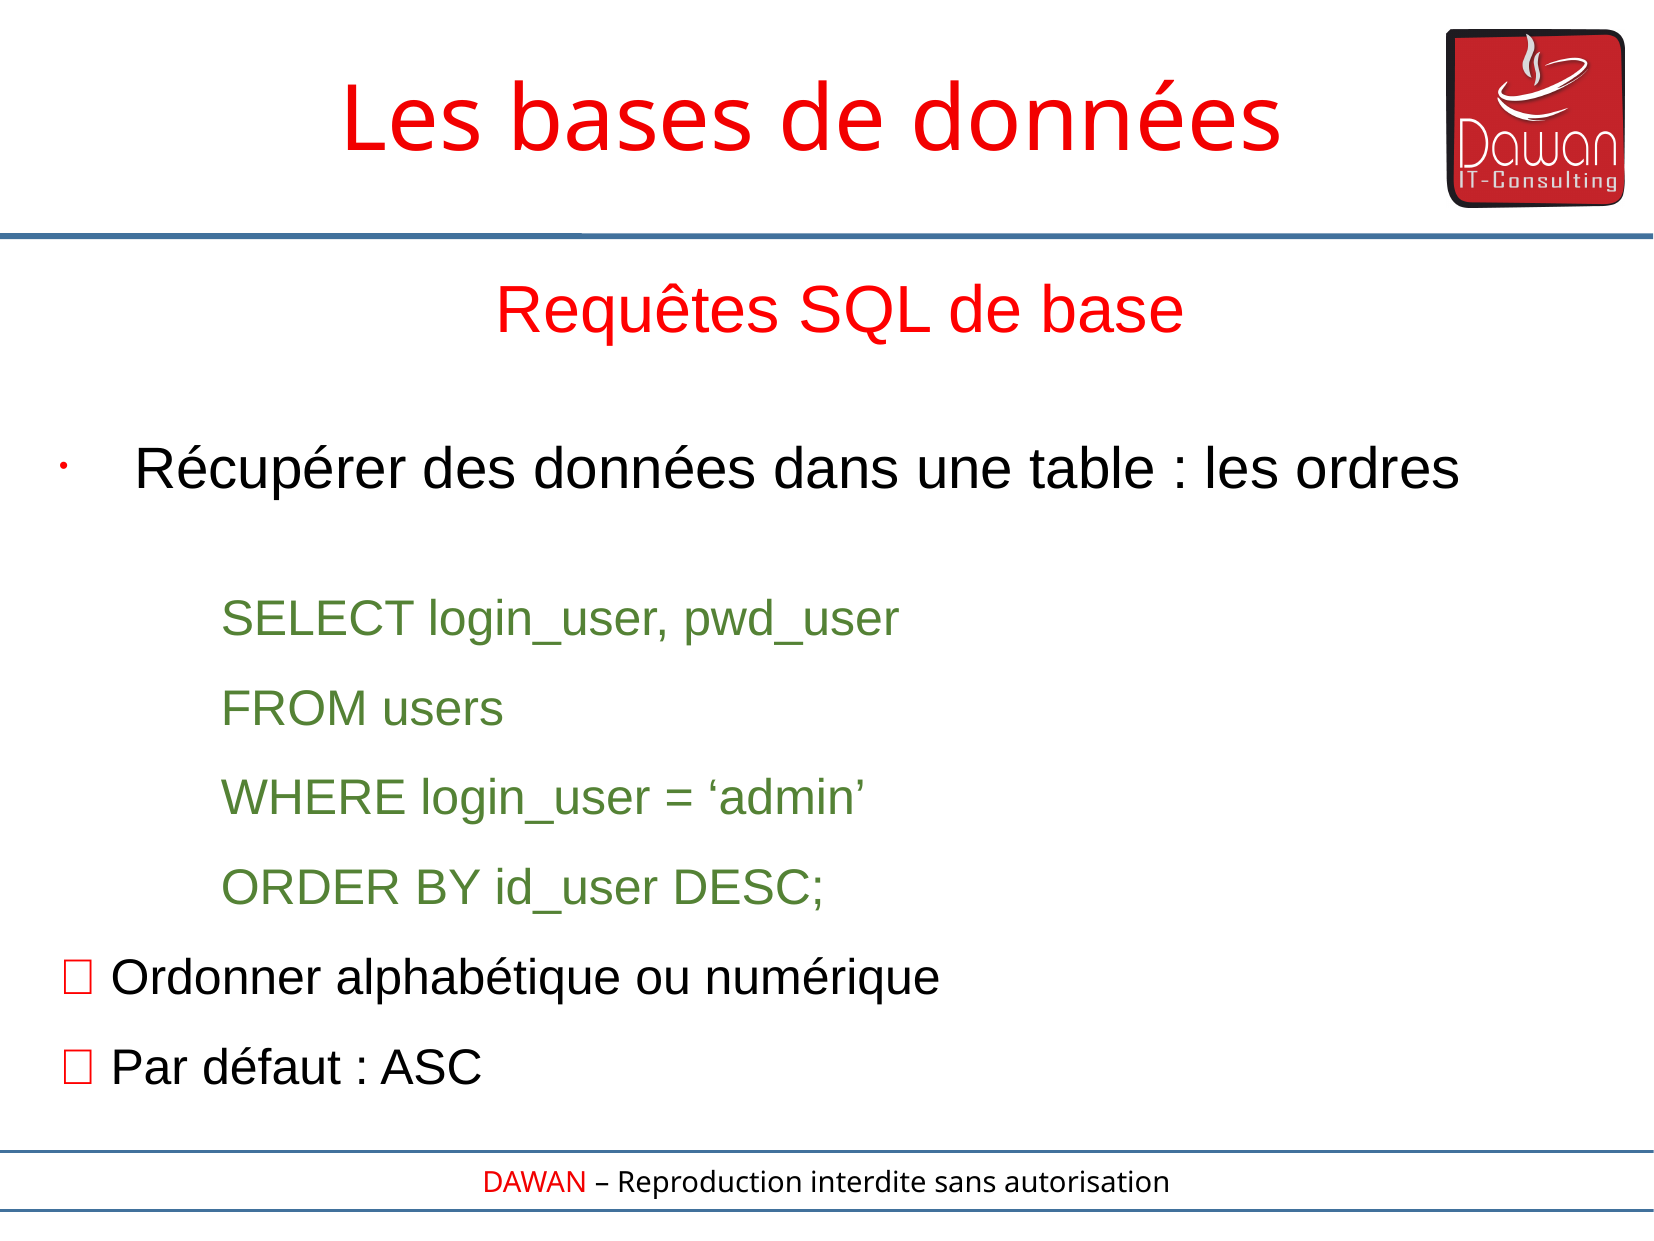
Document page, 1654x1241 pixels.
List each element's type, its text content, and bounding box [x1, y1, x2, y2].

picture [1446, 29, 1625, 50]
list Requêtes SQL de base Récupérer des données dans une table : les ordres SELECT login_user, pwd_user FROM users WHERE login_user = ‘admin’ ORDER BY id_user DESC;  Ordonner alphabétique ou numérique  Par défaut : ASC [59, 265, 1622, 1109]
picture [1446, 177, 1625, 208]
text_box Les bases de données [0, 50, 1642, 177]
